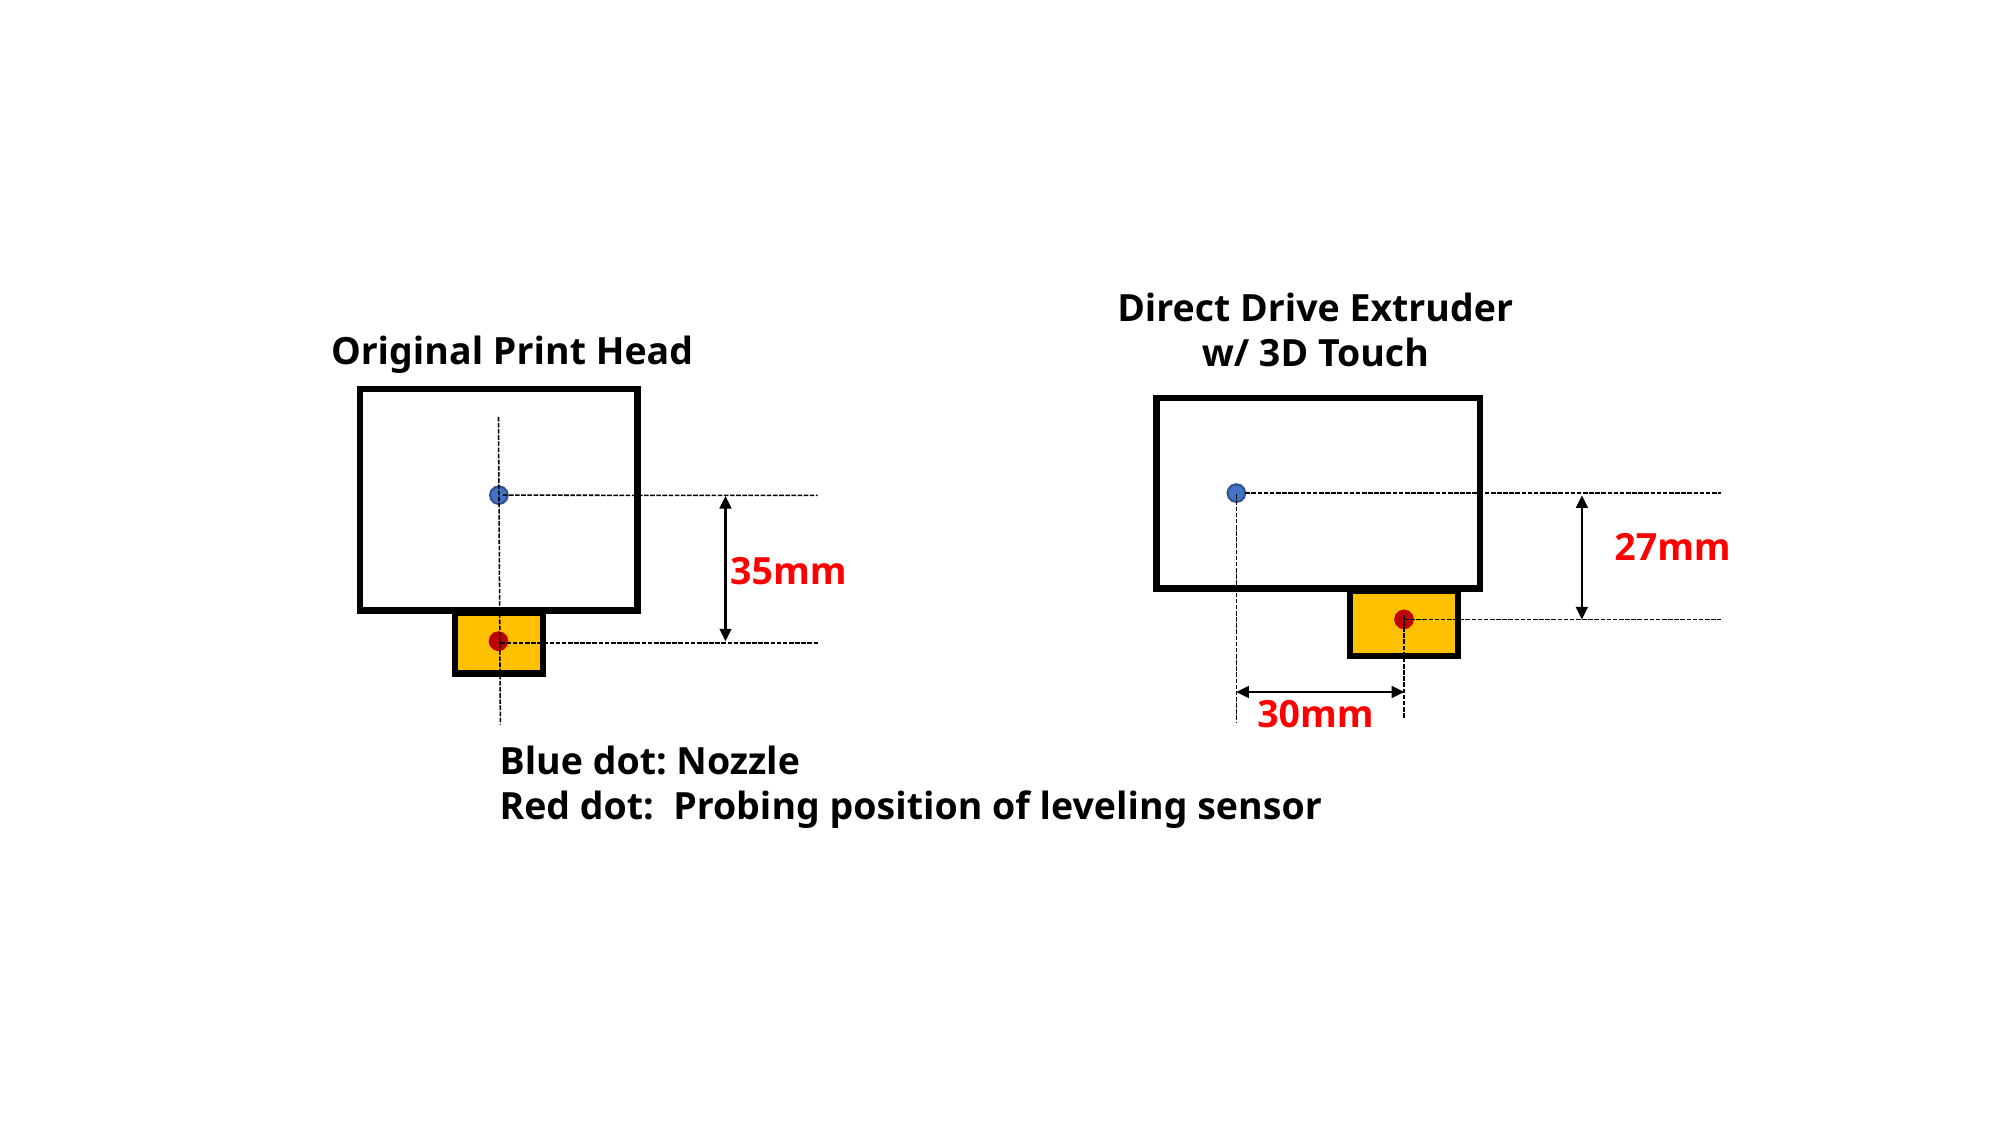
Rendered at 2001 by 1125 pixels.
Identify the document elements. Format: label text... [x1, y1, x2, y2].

text_box Blue dot: Nozzle Red dot: Probing position of leveling sensor [484, 729, 1338, 835]
text_box [1156, 397, 1481, 590]
text_box [454, 612, 498, 674]
text_box Original Print Head [316, 319, 709, 379]
text_box 35mm [715, 539, 724, 600]
text_box Direct Drive Extruder w/ 3D Touch [1102, 276, 1538, 381]
text_box [359, 388, 638, 611]
text_box [501, 631, 509, 643]
text_box [488, 631, 498, 652]
text_box 27mm [1599, 515, 1746, 576]
text_box [1349, 590, 1459, 657]
text_box 30mm [1242, 682, 1389, 691]
text_box [488, 485, 498, 505]
text_box [501, 612, 544, 643]
text_box [1394, 609, 1414, 630]
text_box [501, 485, 509, 505]
text_box [501, 644, 544, 674]
text_box [501, 644, 508, 651]
text_box 35mm [727, 539, 862, 600]
text_box 30mm [1242, 693, 1389, 742]
text_box [1226, 483, 1247, 503]
